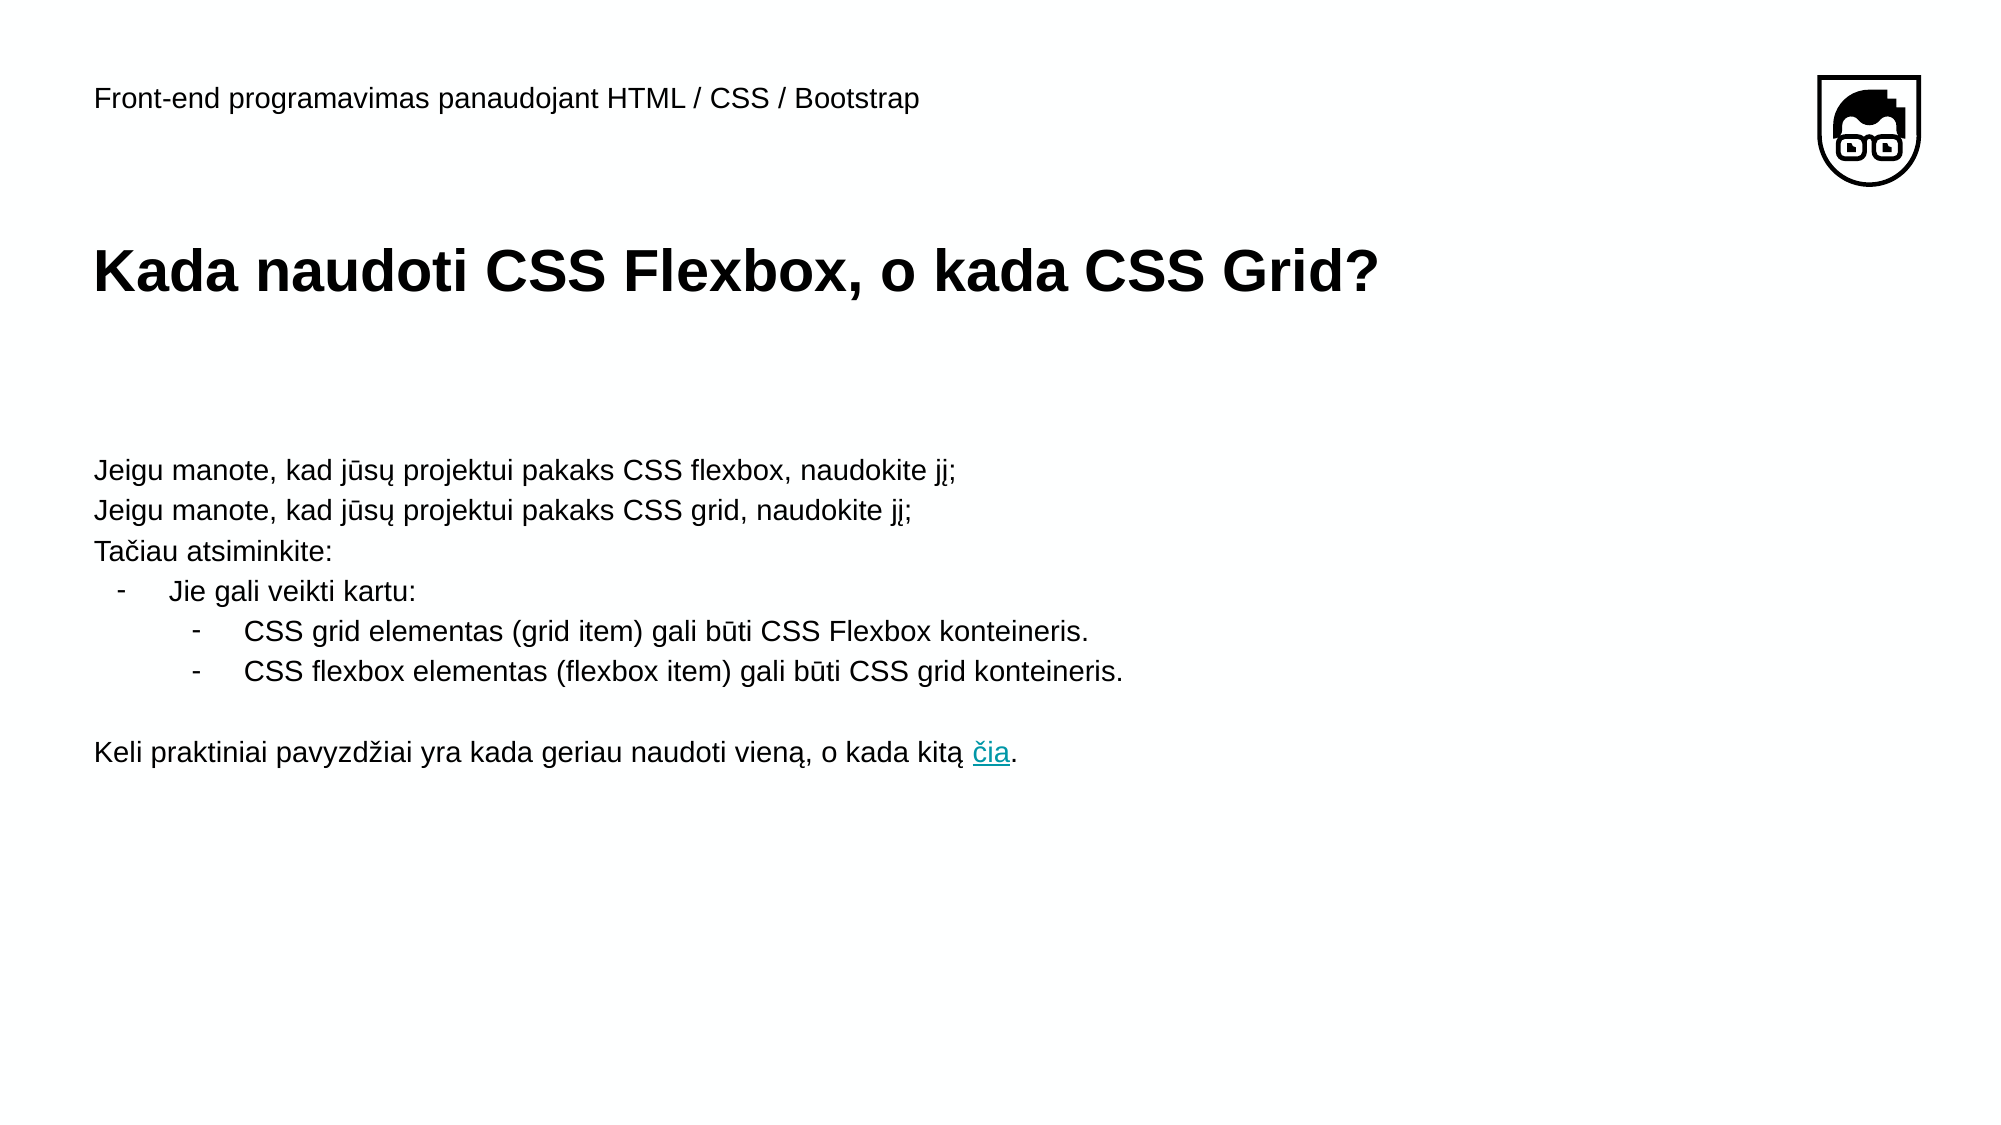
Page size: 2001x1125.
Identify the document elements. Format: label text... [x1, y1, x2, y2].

list Jeigu manote, kad jūsų projektui pakaks CSS flexbox, naudokite jį; Jeigu manote, kad jūsų projektui pakaks CSS grid, naudokite jį; Tačiau atsiminkite: Jie gali veikti kartu: CSS grid elementas (grid item) gali būti CSS Flexbox konteineris. CSS flexbox elementas (flexbox item) gali būti CSS grid konteineris. Keli praktiniai pavyzdžiai yra kada geriau naudoti vieną, o kada kitą čia. [78, 438, 1861, 1125]
list Front-end programavimas panaudojant HTML / CSS / Bootstrap [78, 75, 1102, 150]
title Kada naudoti CSS Flexbox, o kada CSS Grid? [78, 224, 1851, 438]
